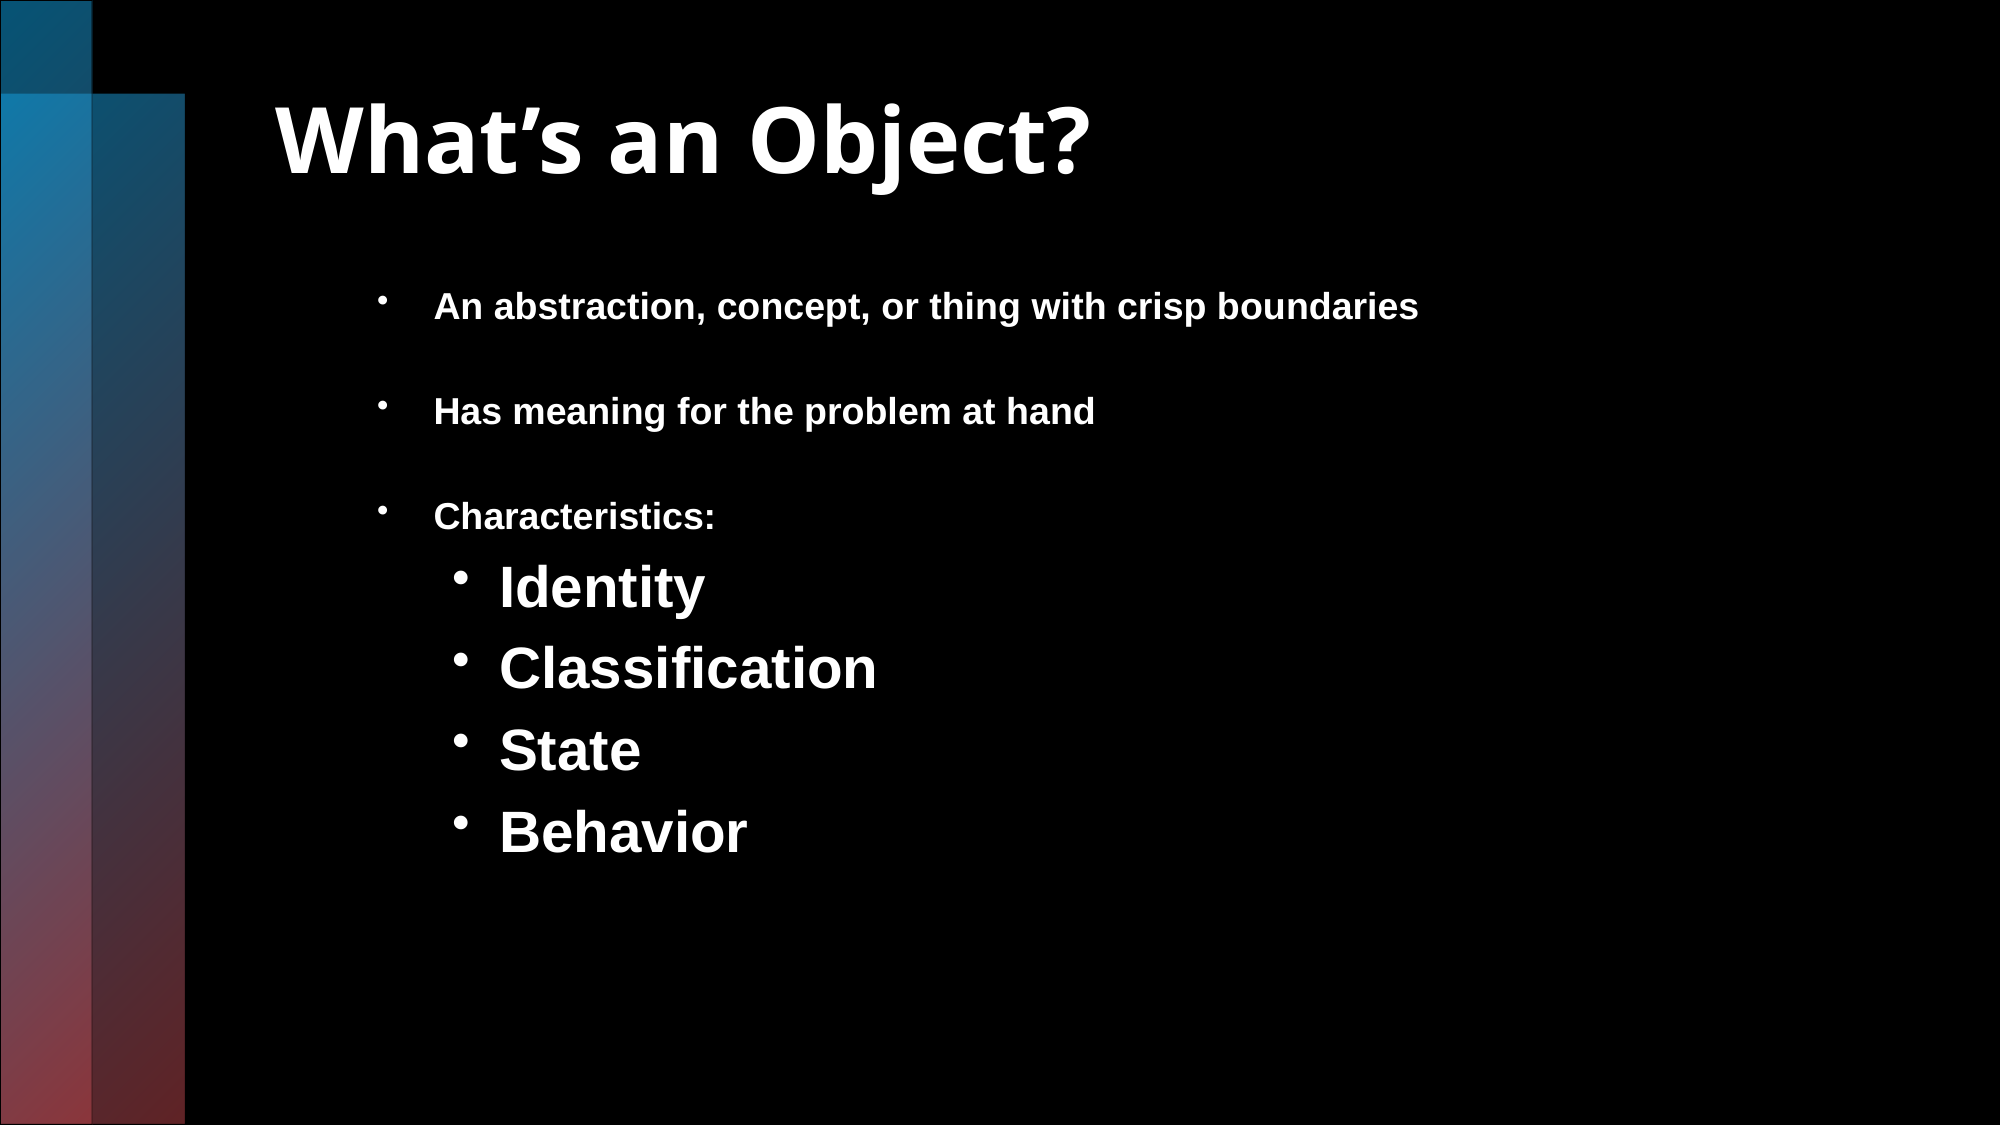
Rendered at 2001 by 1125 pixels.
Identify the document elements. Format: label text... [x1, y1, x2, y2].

title What’s an Object? [260, 74, 1817, 329]
text_box An abstraction, concept, or thing with crisp boundaries Has meaning for the problem at hand Characteristics: Identity Classification State Behavior [362, 274, 1638, 1013]
